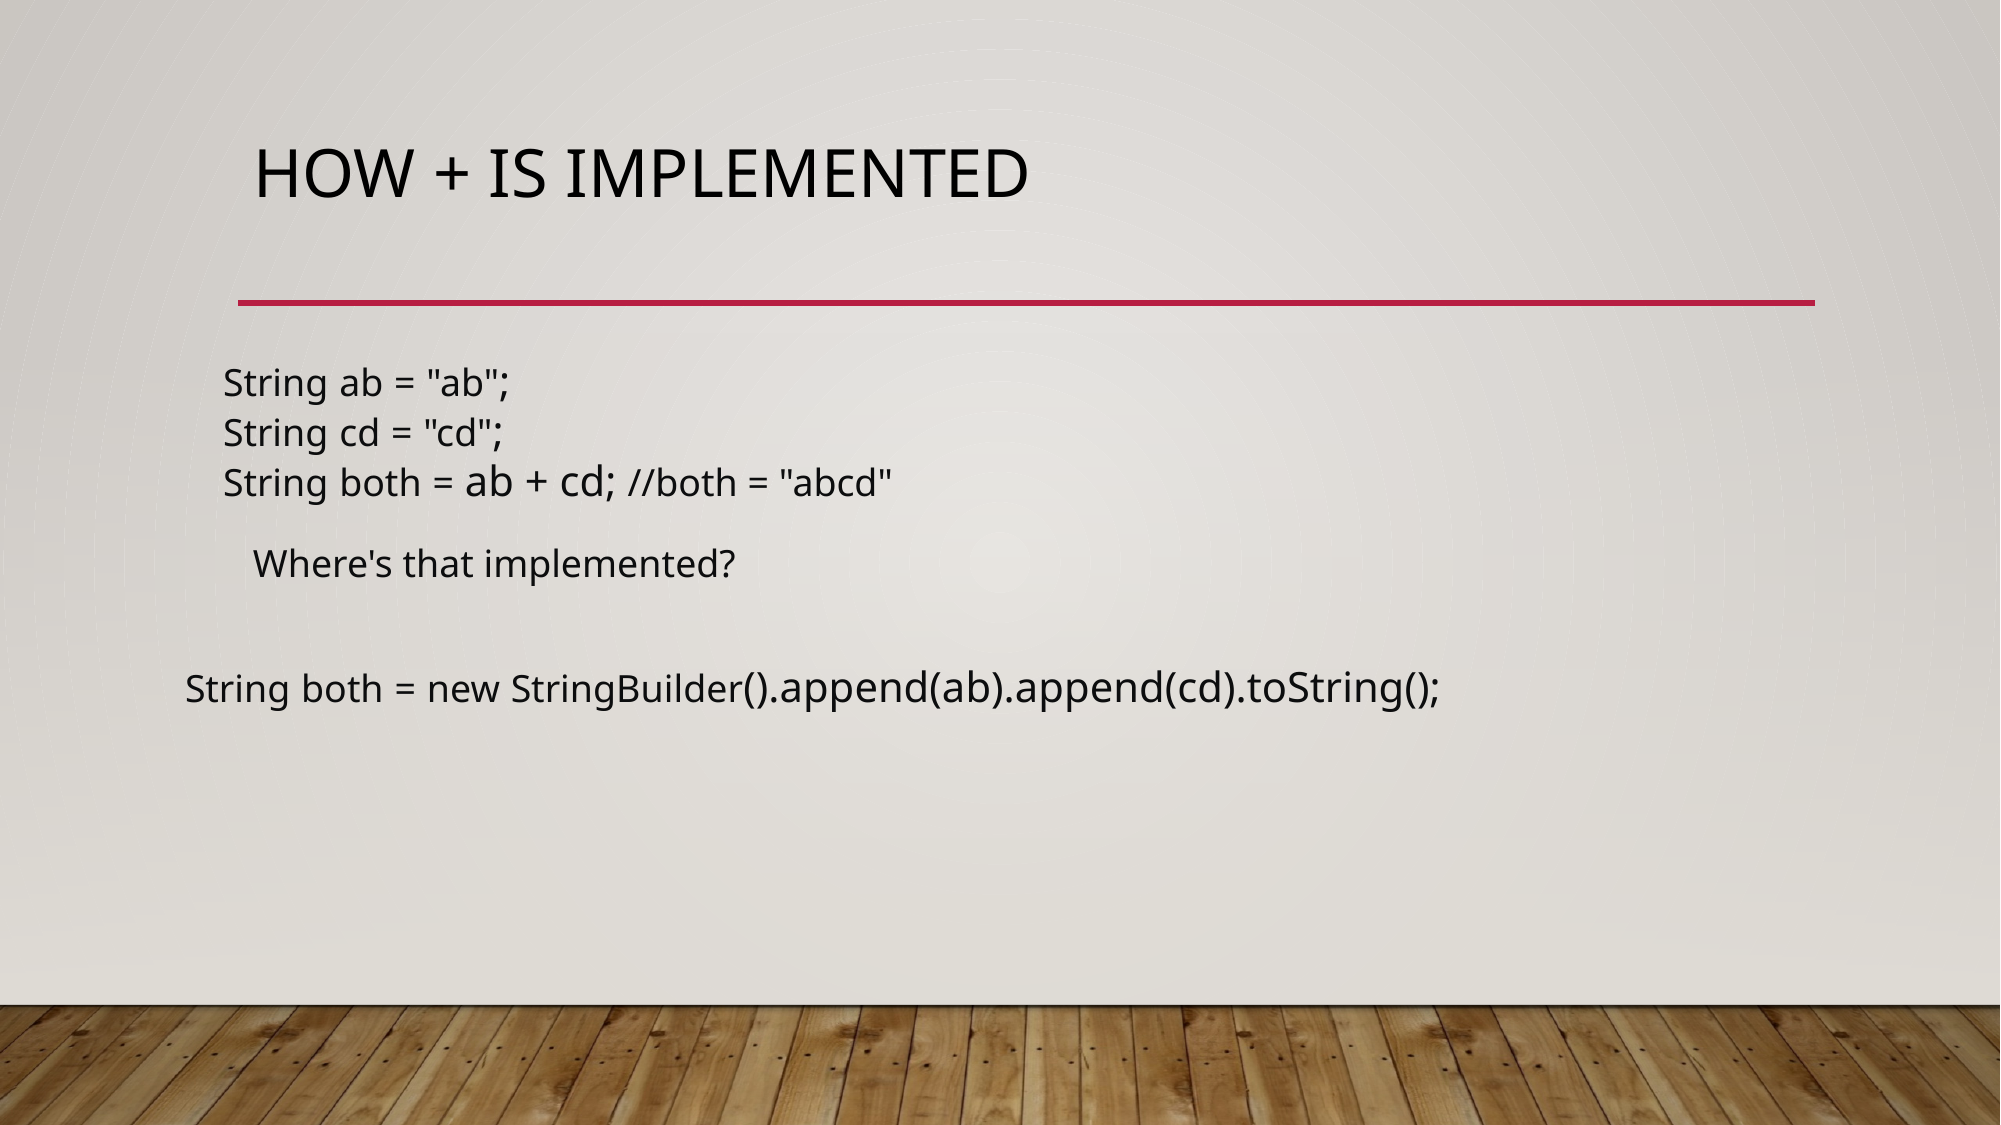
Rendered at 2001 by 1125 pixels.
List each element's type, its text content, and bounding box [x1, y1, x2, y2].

text_box Where's that implemented? [238, 532, 1240, 592]
title HOW + is implemented [238, 131, 1814, 305]
text_box String ab = "ab"; String cd = "cd"; String both = ab + cd; //both = "abcd" [223, 354, 902, 505]
picture [0, 1005, 2000, 1125]
text_box String both = new StringBuilder().append(ab).append(cd).toString(); [185, 660, 1450, 711]
